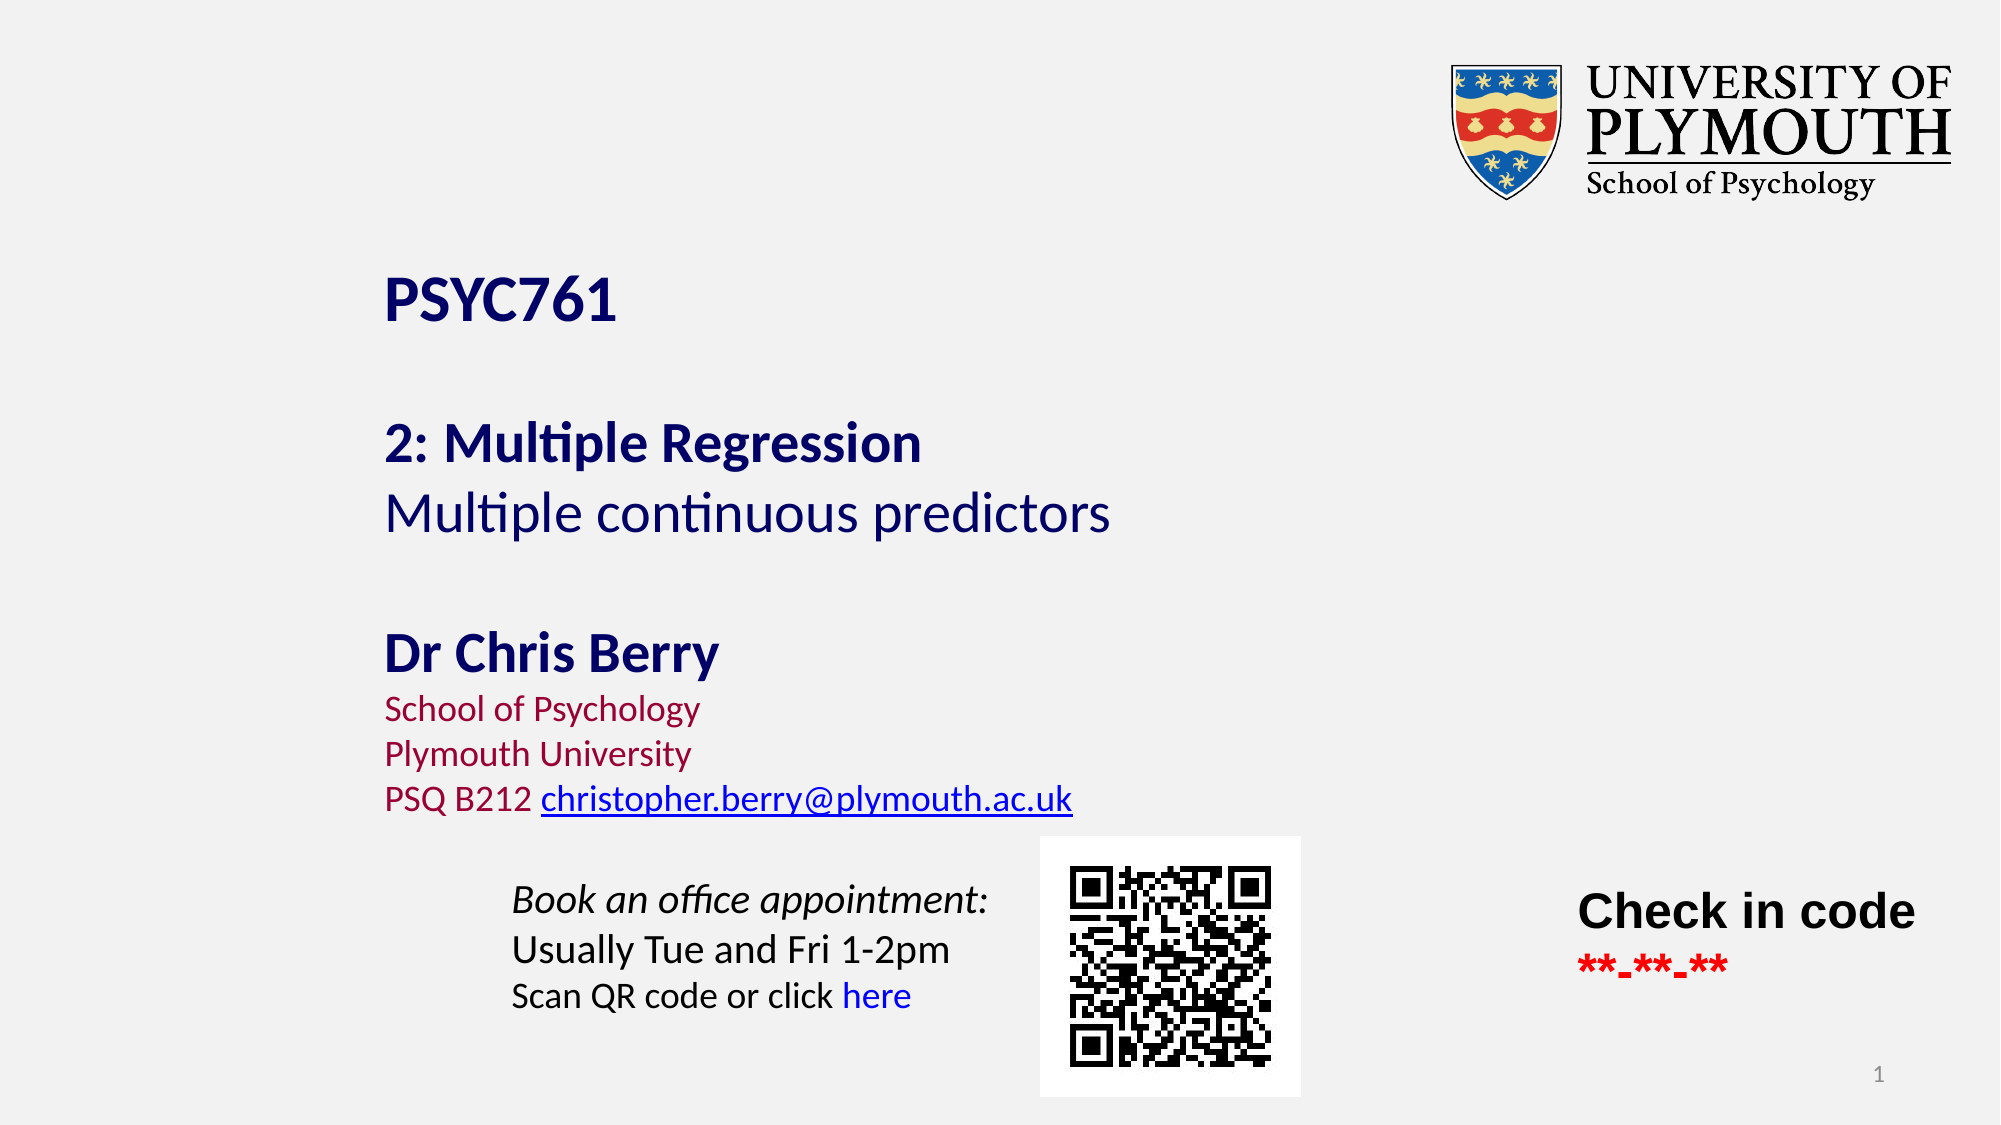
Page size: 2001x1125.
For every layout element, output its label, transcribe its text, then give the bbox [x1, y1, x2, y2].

slide_number 1 [1433, 1042, 1900, 1103]
picture [1040, 835, 1302, 1097]
text_box Book an office appointment: Usually Tue and Fri 1-2pm Scan QR code or click here [496, 863, 1033, 1038]
text_box PSYC761 2: Multiple Regression Multiple continuous predictors Dr Chris Berry School of Psychology Plymouth University PSQ B212 christopher.berry@plymouth.ac.uk [369, 246, 1545, 872]
picture [1443, 52, 1960, 209]
text_box Check in code **-**-** [1562, 863, 1955, 1014]
